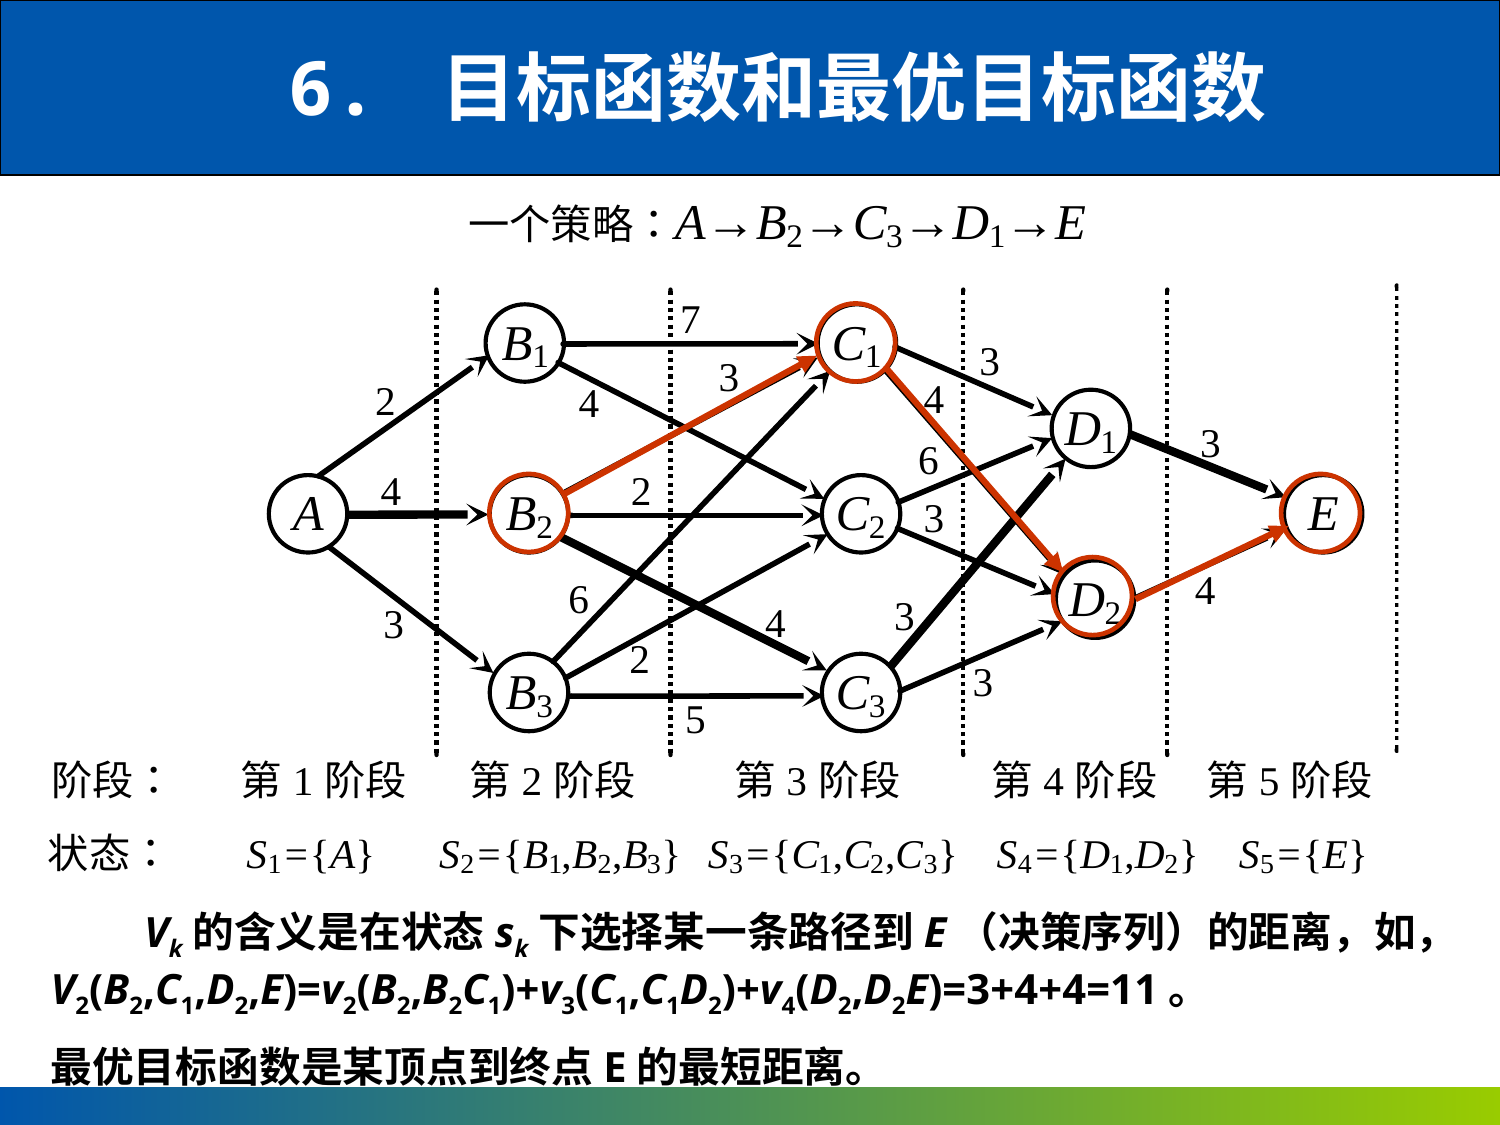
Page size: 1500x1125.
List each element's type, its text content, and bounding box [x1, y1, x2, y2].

text_box 6. 目标函数和最优目标函数 [129, 33, 1425, 138]
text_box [35, 194, 1399, 880]
text_box Vk的含义是在状态sk下选择某一条路径到E（决策序列）的距离，如，V2(B2,C1,D2,E)=v2(B2,B2C1)+v3(C1,C1D2)+v4(D2,D2E)=3+4+4=11。 最优目标函数是某顶点到终点E的最短距离。 [35, 898, 1475, 1098]
